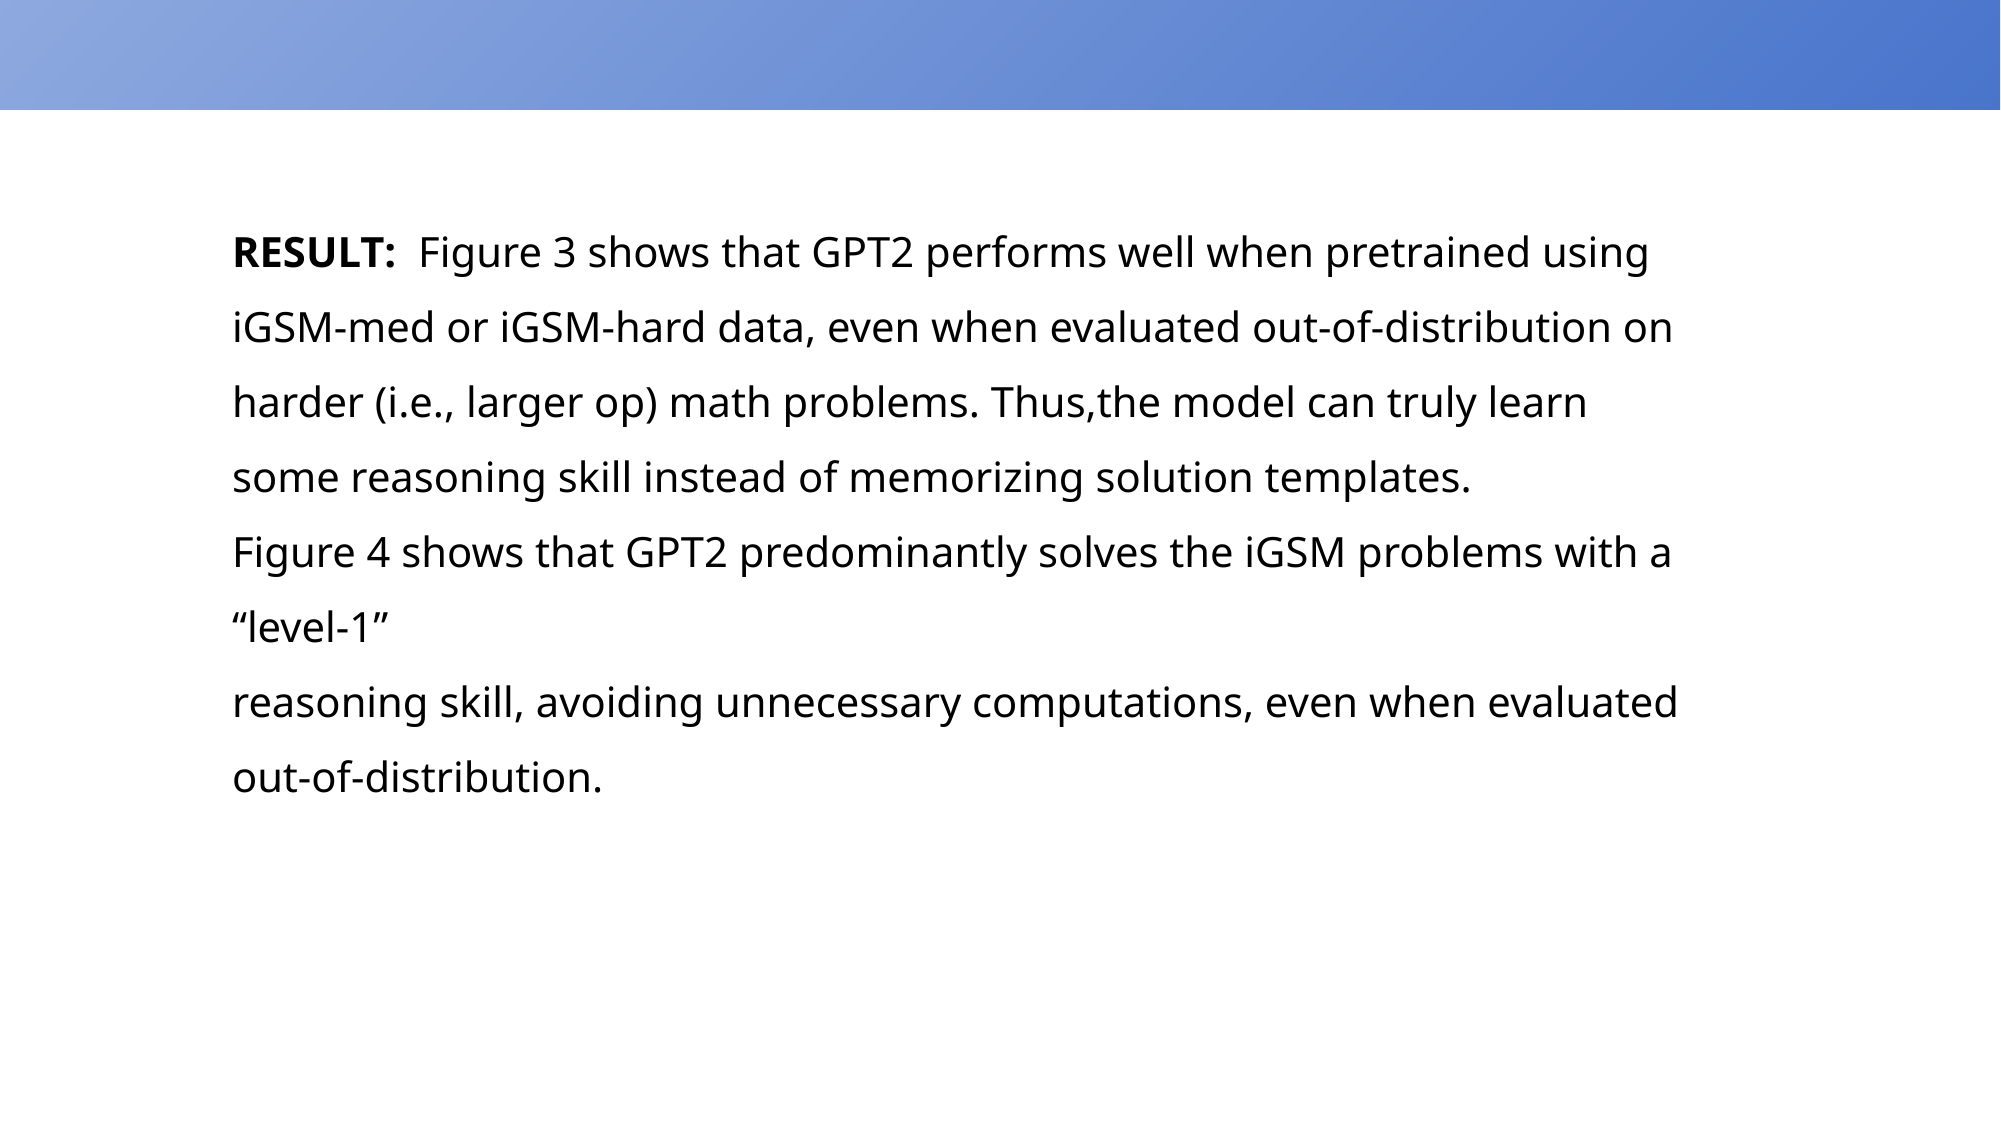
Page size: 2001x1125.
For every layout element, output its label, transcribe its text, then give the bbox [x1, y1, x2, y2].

text_box [0, 0, 2000, 110]
text_box RESULT: Figure 3 shows that GPT2 performs well when pretrained using iGSM-med or iGSM-hard data, even when evaluated out-of-distribution on harder (i.e., larger op) math problems. Thus,the model can truly learn some reasoning skill instead of memorizing solution templates. Figure 4 shows that GPT2 predominantly solves the iGSM problems with a “level-1” reasoning skill, avoiding unnecessary computations, even when evaluated out-of-distribution. [217, 193, 1705, 808]
